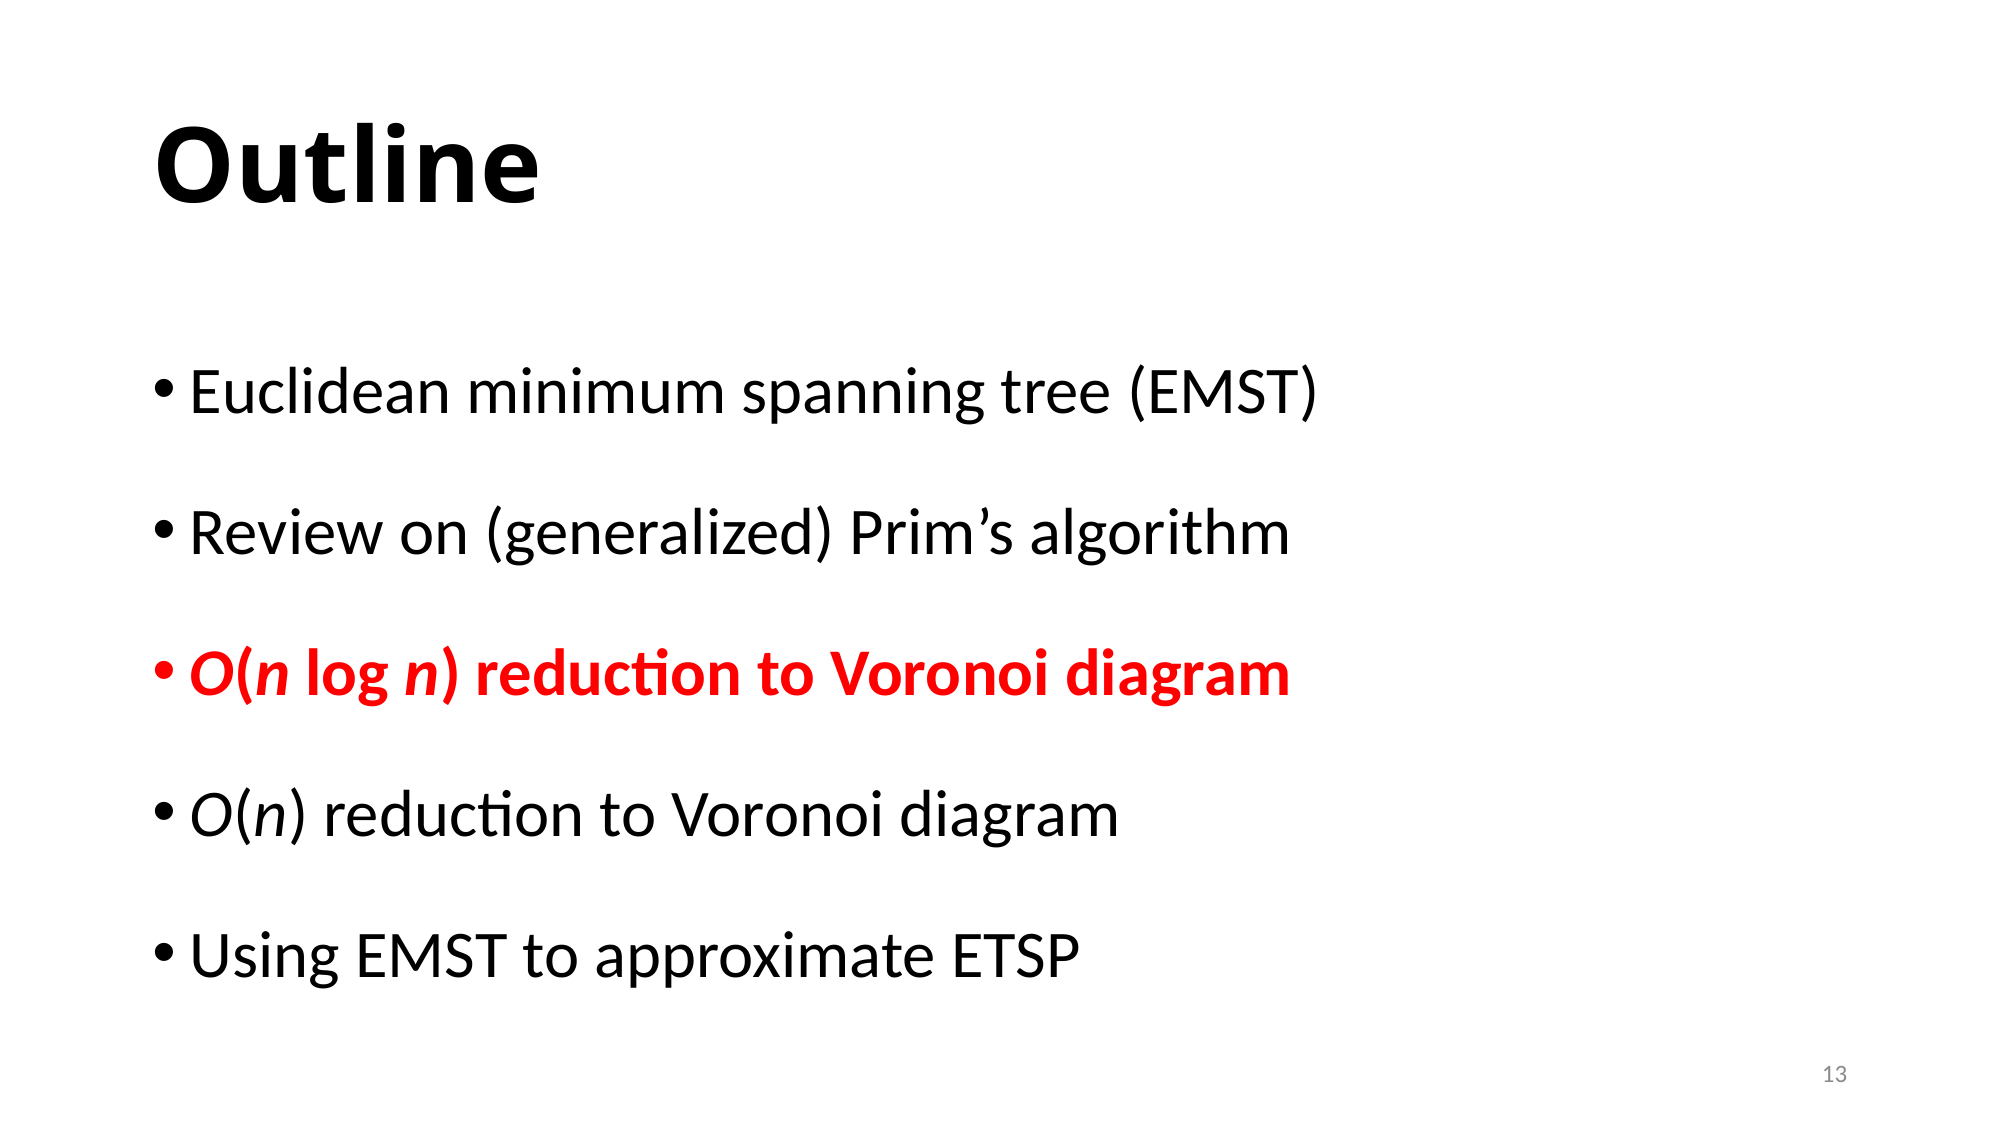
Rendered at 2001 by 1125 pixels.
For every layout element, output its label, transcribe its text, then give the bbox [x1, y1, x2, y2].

slide_number 13 [1412, 1042, 1863, 1103]
list Euclidean minimum spanning tree (EMST) Review on (generalized) Prim’s algorithm O(n log n) reduction to Voronoi diagram O(n) reduction to Voronoi diagram Using EMST to approximate ETSP [137, 299, 1863, 1014]
title Outline [137, 59, 1863, 278]
